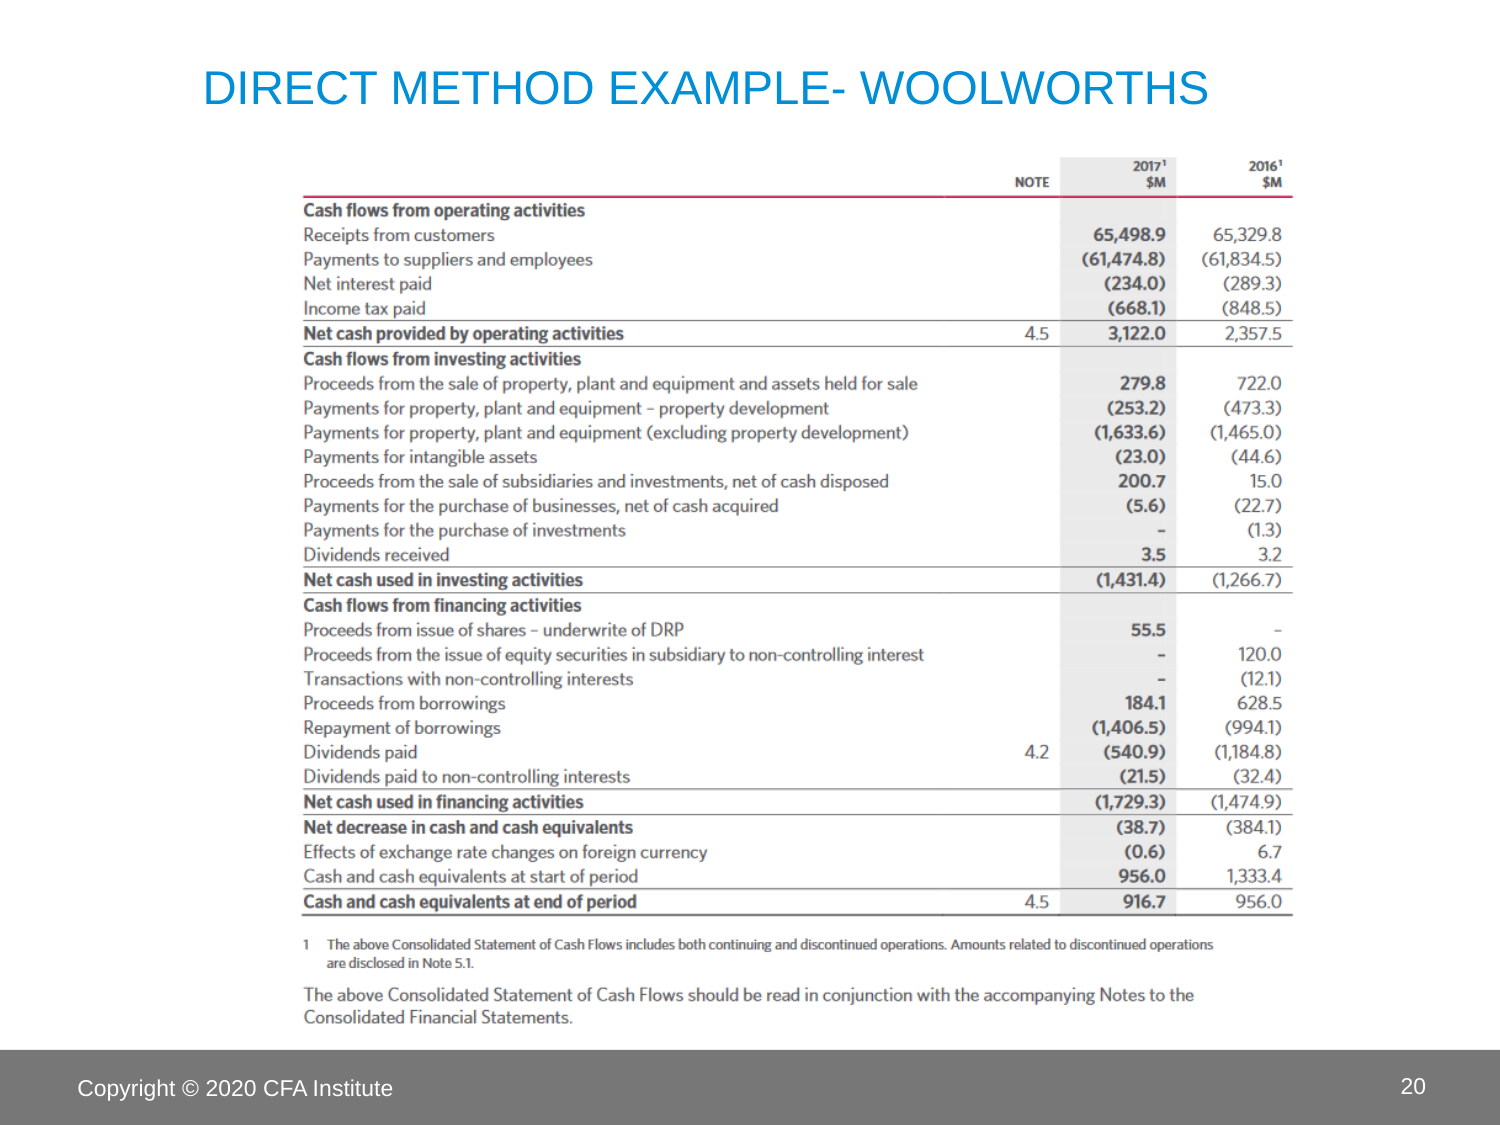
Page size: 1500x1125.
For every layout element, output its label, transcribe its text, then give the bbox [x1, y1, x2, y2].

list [260, 149, 1313, 1026]
footer Copyright © 2020 CFA Institute [62, 1054, 538, 1121]
title DIRECT METHOD EXAMPLE- Woolworths [187, 50, 1500, 122]
slide_number 20 [1312, 1055, 1442, 1116]
